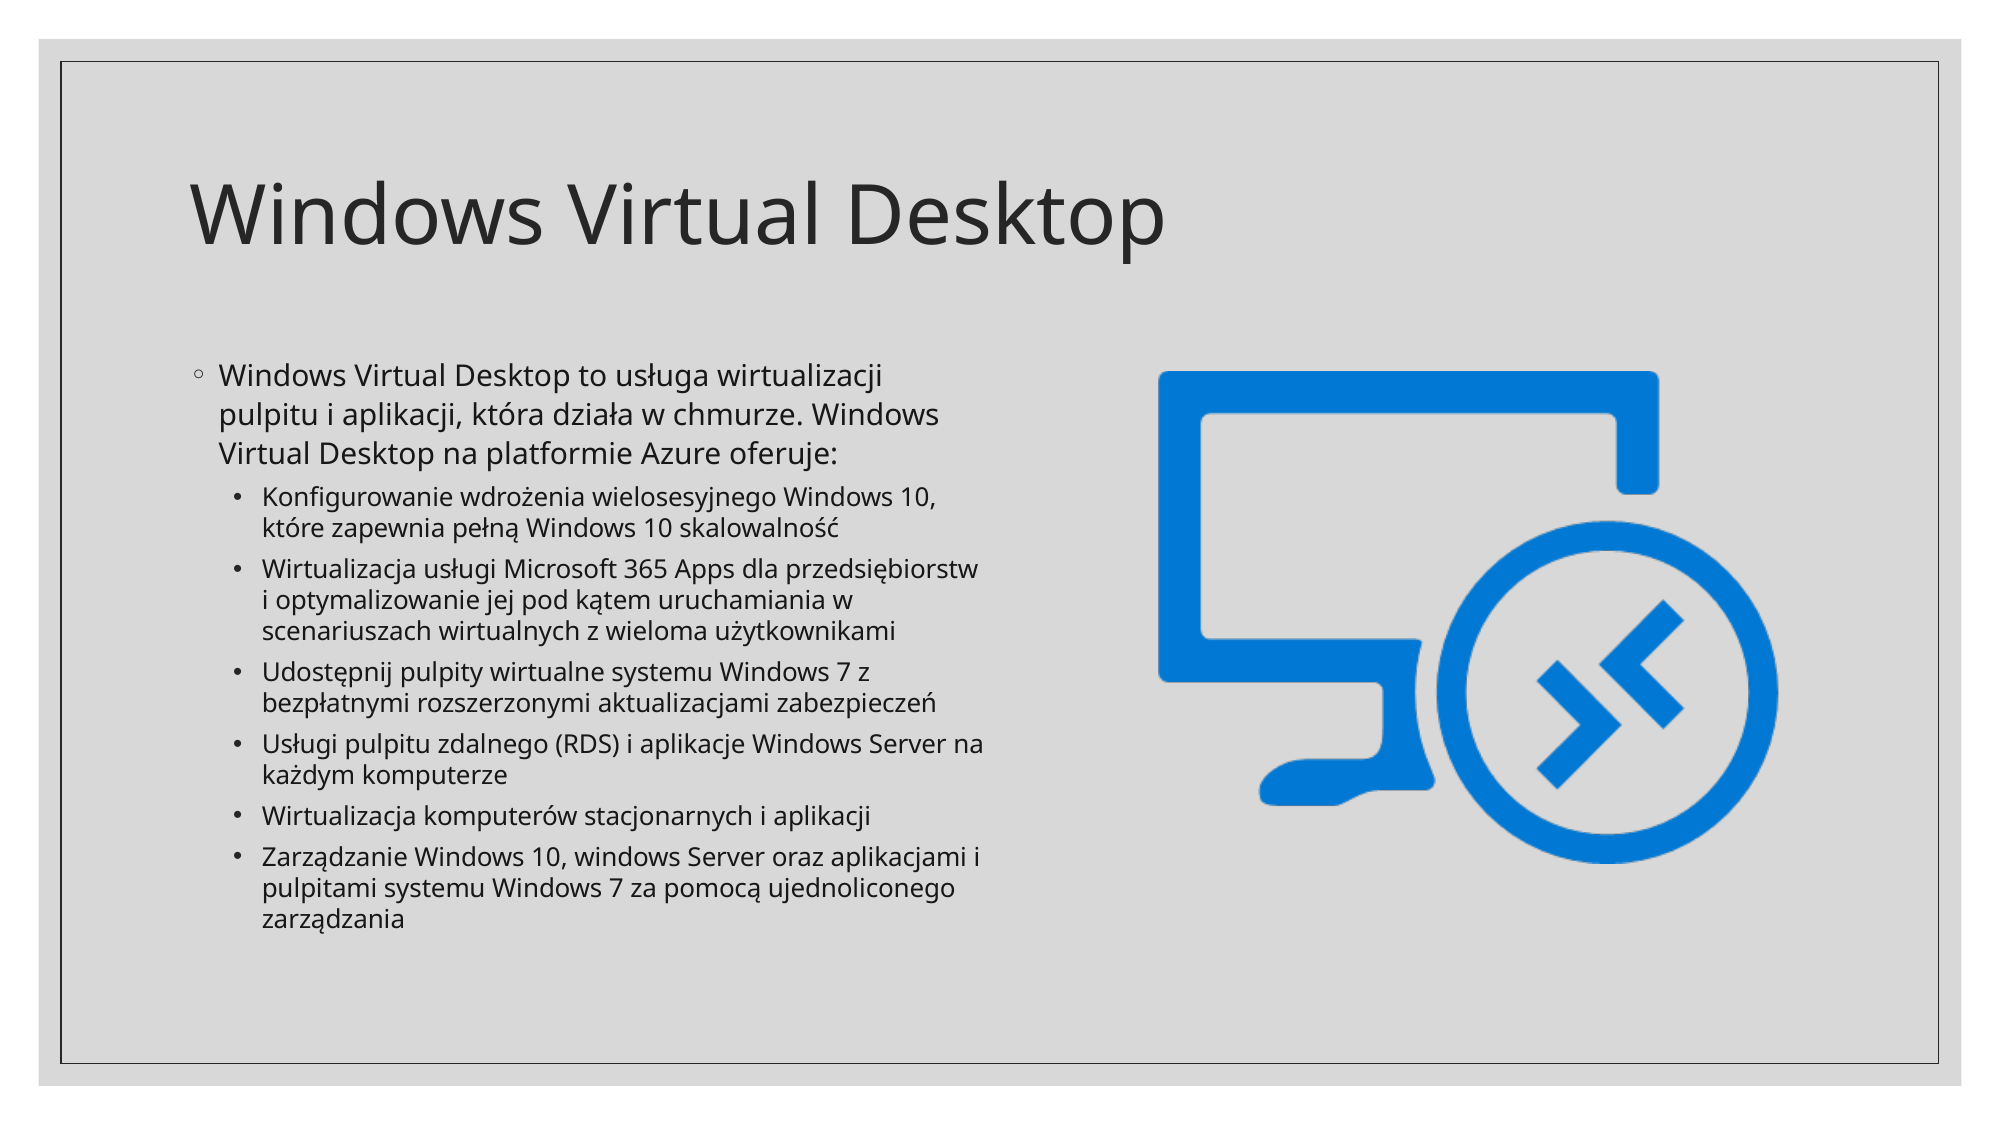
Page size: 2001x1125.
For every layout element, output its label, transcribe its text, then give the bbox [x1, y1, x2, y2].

title Windows Virtual Desktop [174, 105, 1825, 331]
list Windows Virtual Desktop to usługa wirtualizacji pulpitu i aplikacji, która działa w chmurze. Windows Virtual Desktop na platformie Azure oferuje: Konfigurowanie wdrożenia wielosesyjnego Windows 10, które zapewnia pełną Windows 10 skalowalność Wirtualizacja usługi Microsoft 365 Apps dla przedsiębiorstw i optymalizowanie jej pod kątem uruchamiania w scenariuszach wirtualnych z wieloma użytkownikami Udostępnij pulpity wirtualne systemu Windows 7 z bezpłatnymi rozszerzonymi aktualizacjami zabezpieczeń Usługi pulpitu zdalnego (RDS) i aplikacje Windows Server na każdym komputerze Wirtualizacja komputerów stacjonarnych i aplikacji Zarządzanie Windows 10, windows Server oraz aplikacjami i pulpitami systemu Windows 7 za pomocą ujednoliconego zarządzania [174, 345, 1000, 977]
picture [999, 371, 1938, 864]
